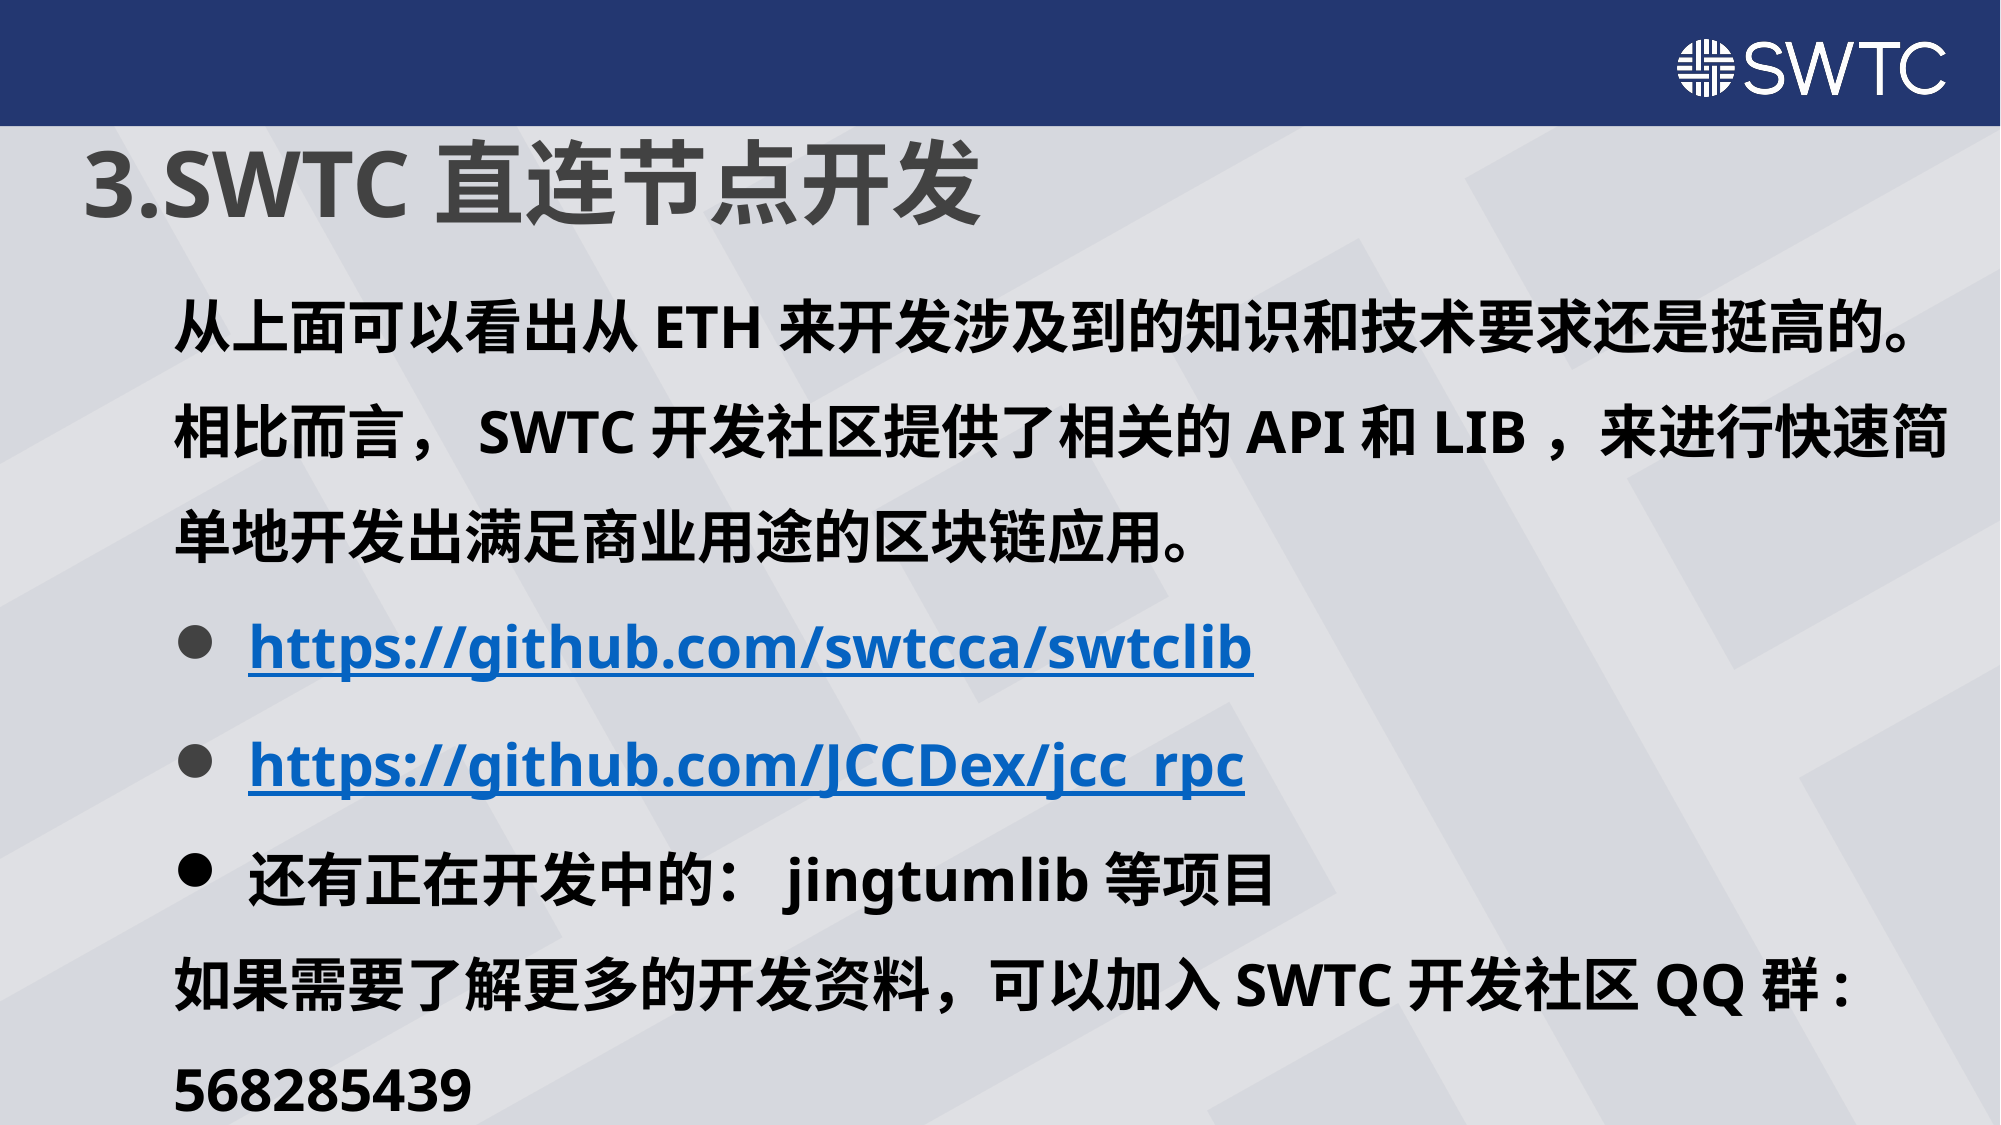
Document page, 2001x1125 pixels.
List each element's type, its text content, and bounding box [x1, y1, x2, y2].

text_box 从上面可以看出从ETH来开发涉及到的知识和技术要求还是挺高的。相比而言，SWTC开发社区提供了相关的API和LIB，来进行快速简单地开发出满足商业用途的区块链应用。 https://github.com/swtcca/swtclib https://github.com/JCCDex/jcc_rpc 还有正在开发中的：jingtumlib等项目 如果需要了解更多的开发资料，可以加入SWTC开发社区QQ群: 568285439 [158, 247, 1978, 1125]
title 3.SWTC直连节点开发 [68, 131, 1794, 248]
